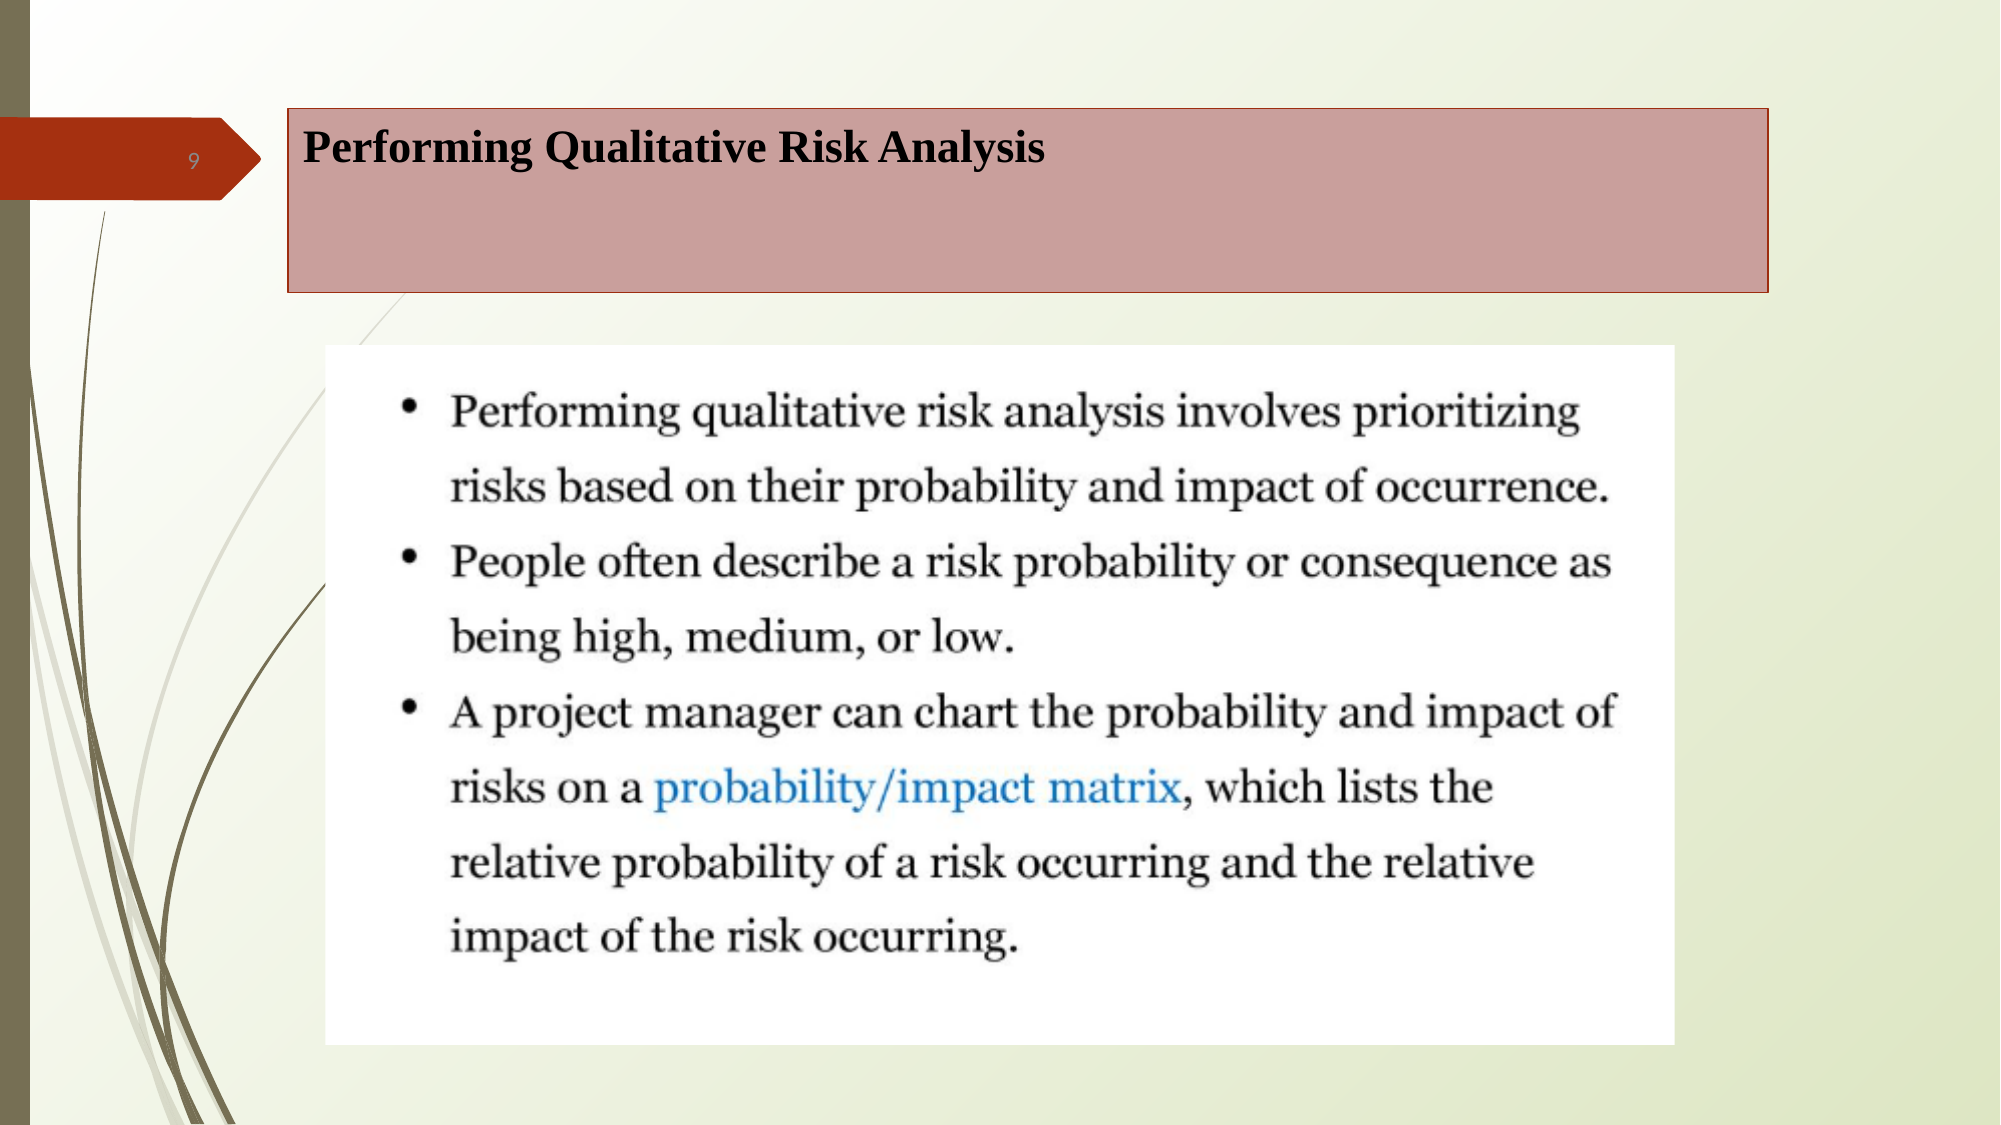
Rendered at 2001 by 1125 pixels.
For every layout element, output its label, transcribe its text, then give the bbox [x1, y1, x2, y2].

title Performing Qualitative Risk Analysis [287, 108, 1768, 293]
picture [325, 344, 1675, 1046]
slide_number 9 [87, 129, 216, 190]
